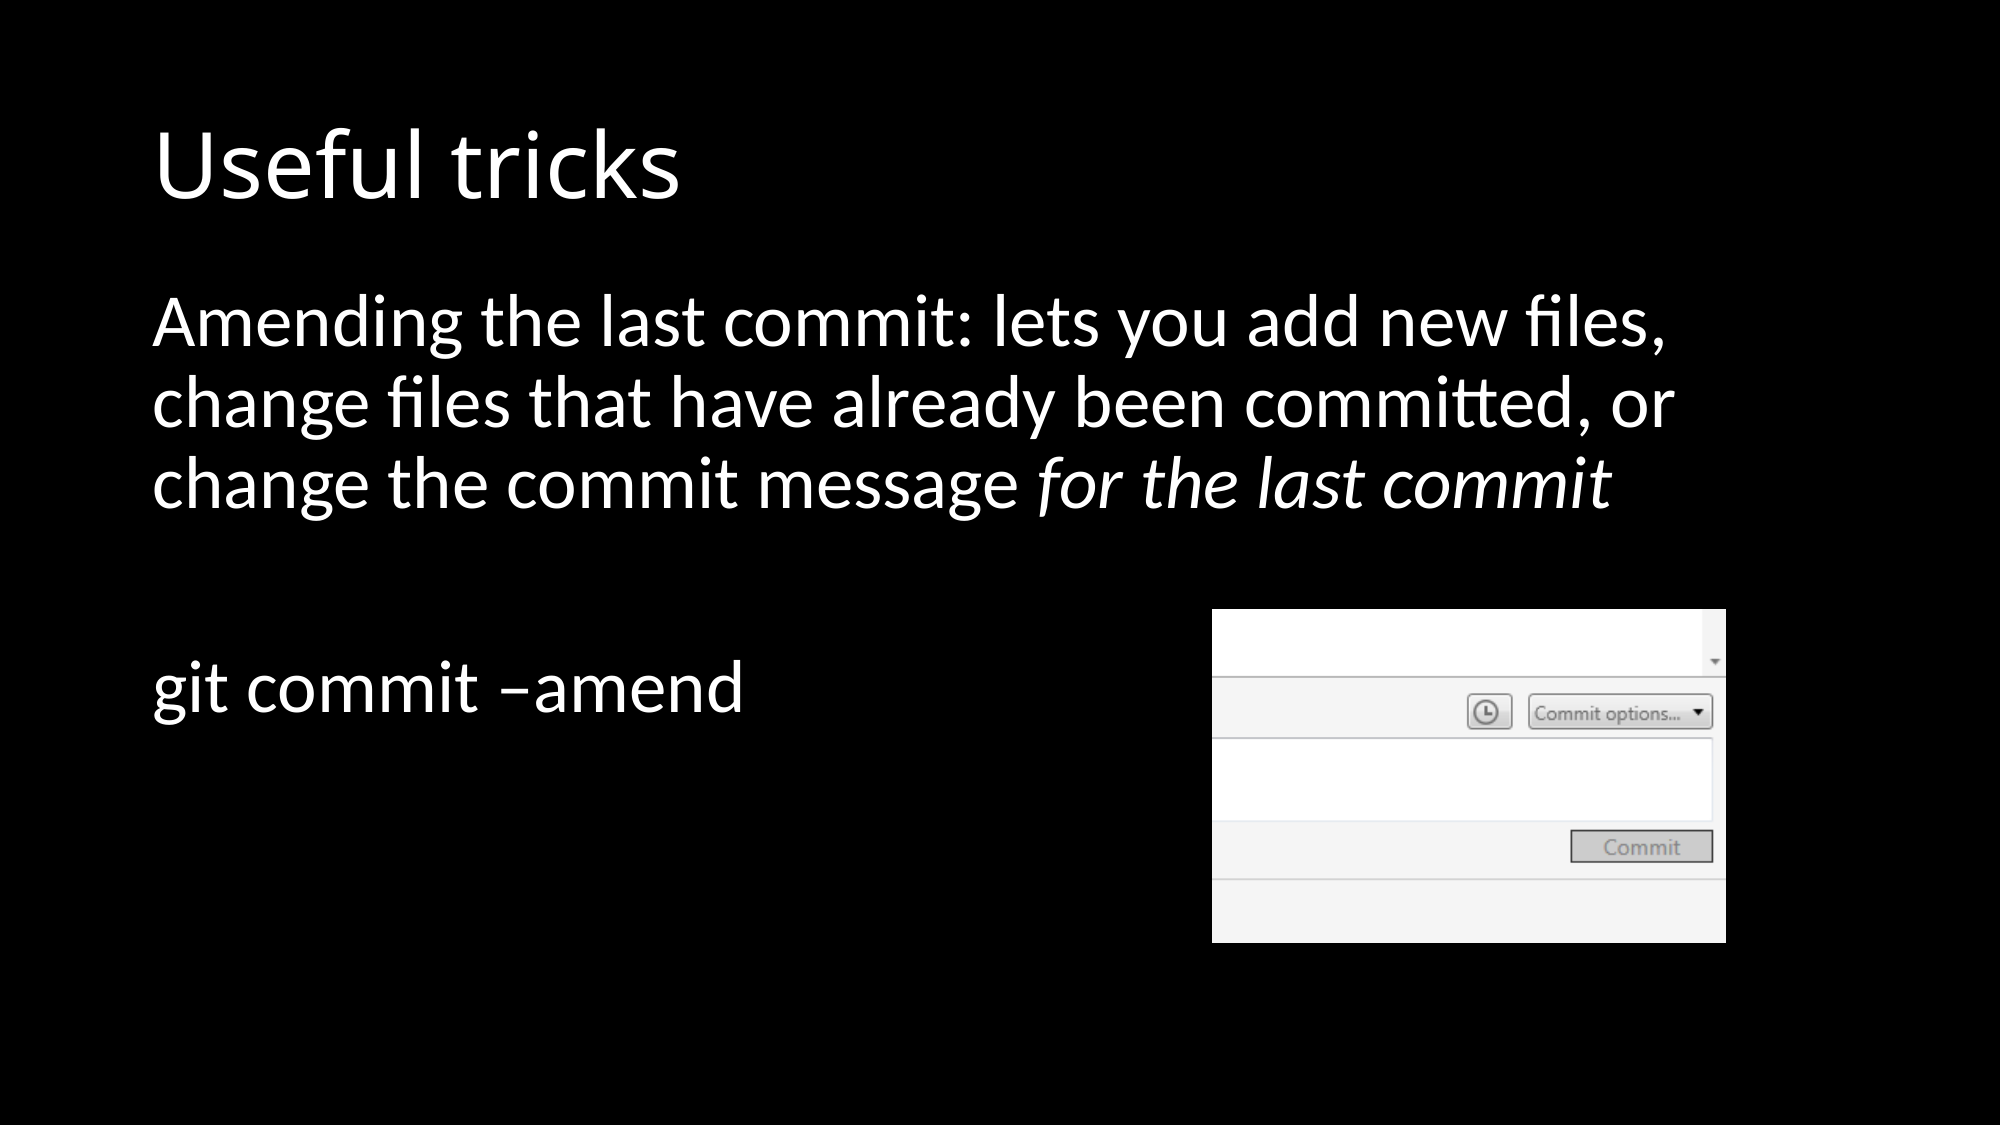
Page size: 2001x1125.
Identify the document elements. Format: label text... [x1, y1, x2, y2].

list Amending the last commit: lets you add new files, change files that have already been committed, or change the commit message for the last commit git commit –amend [137, 274, 1863, 989]
title Useful tricks [137, 59, 1863, 274]
picture [1212, 609, 1726, 943]
